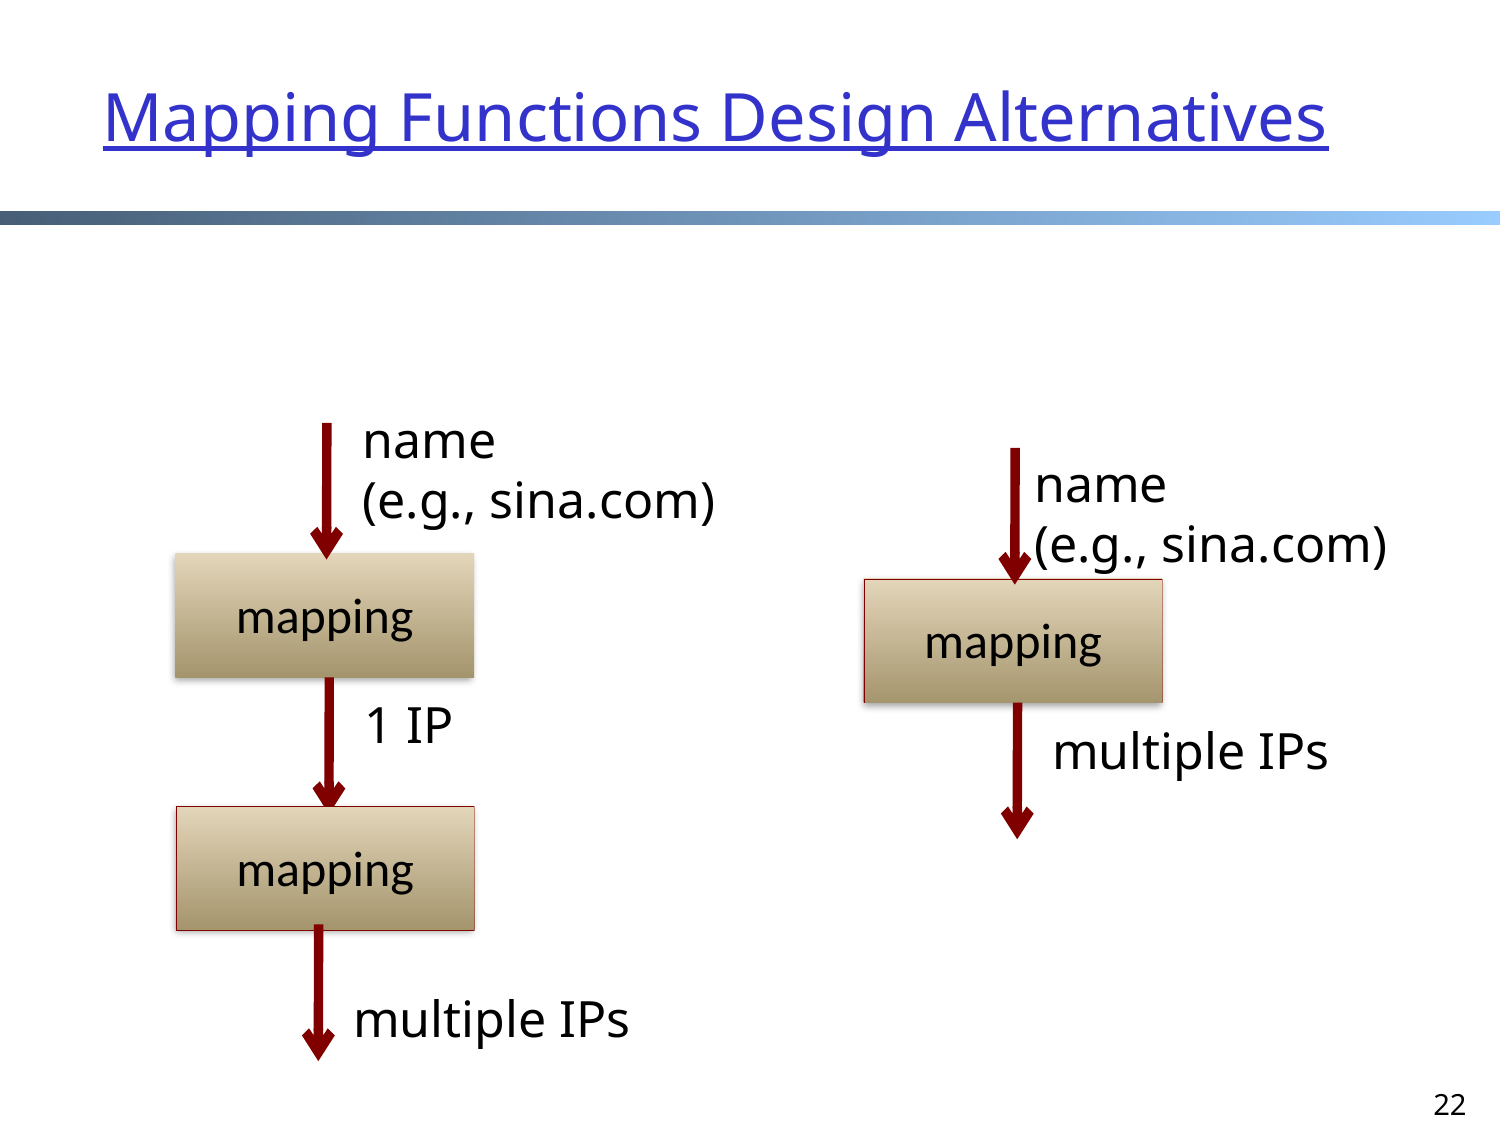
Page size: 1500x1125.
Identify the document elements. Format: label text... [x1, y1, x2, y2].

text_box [175, 400, 725, 1062]
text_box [863, 445, 1397, 840]
title Mapping Functions Design Alternatives [87, 21, 1363, 209]
slide_number 22 [1406, 1078, 1482, 1125]
